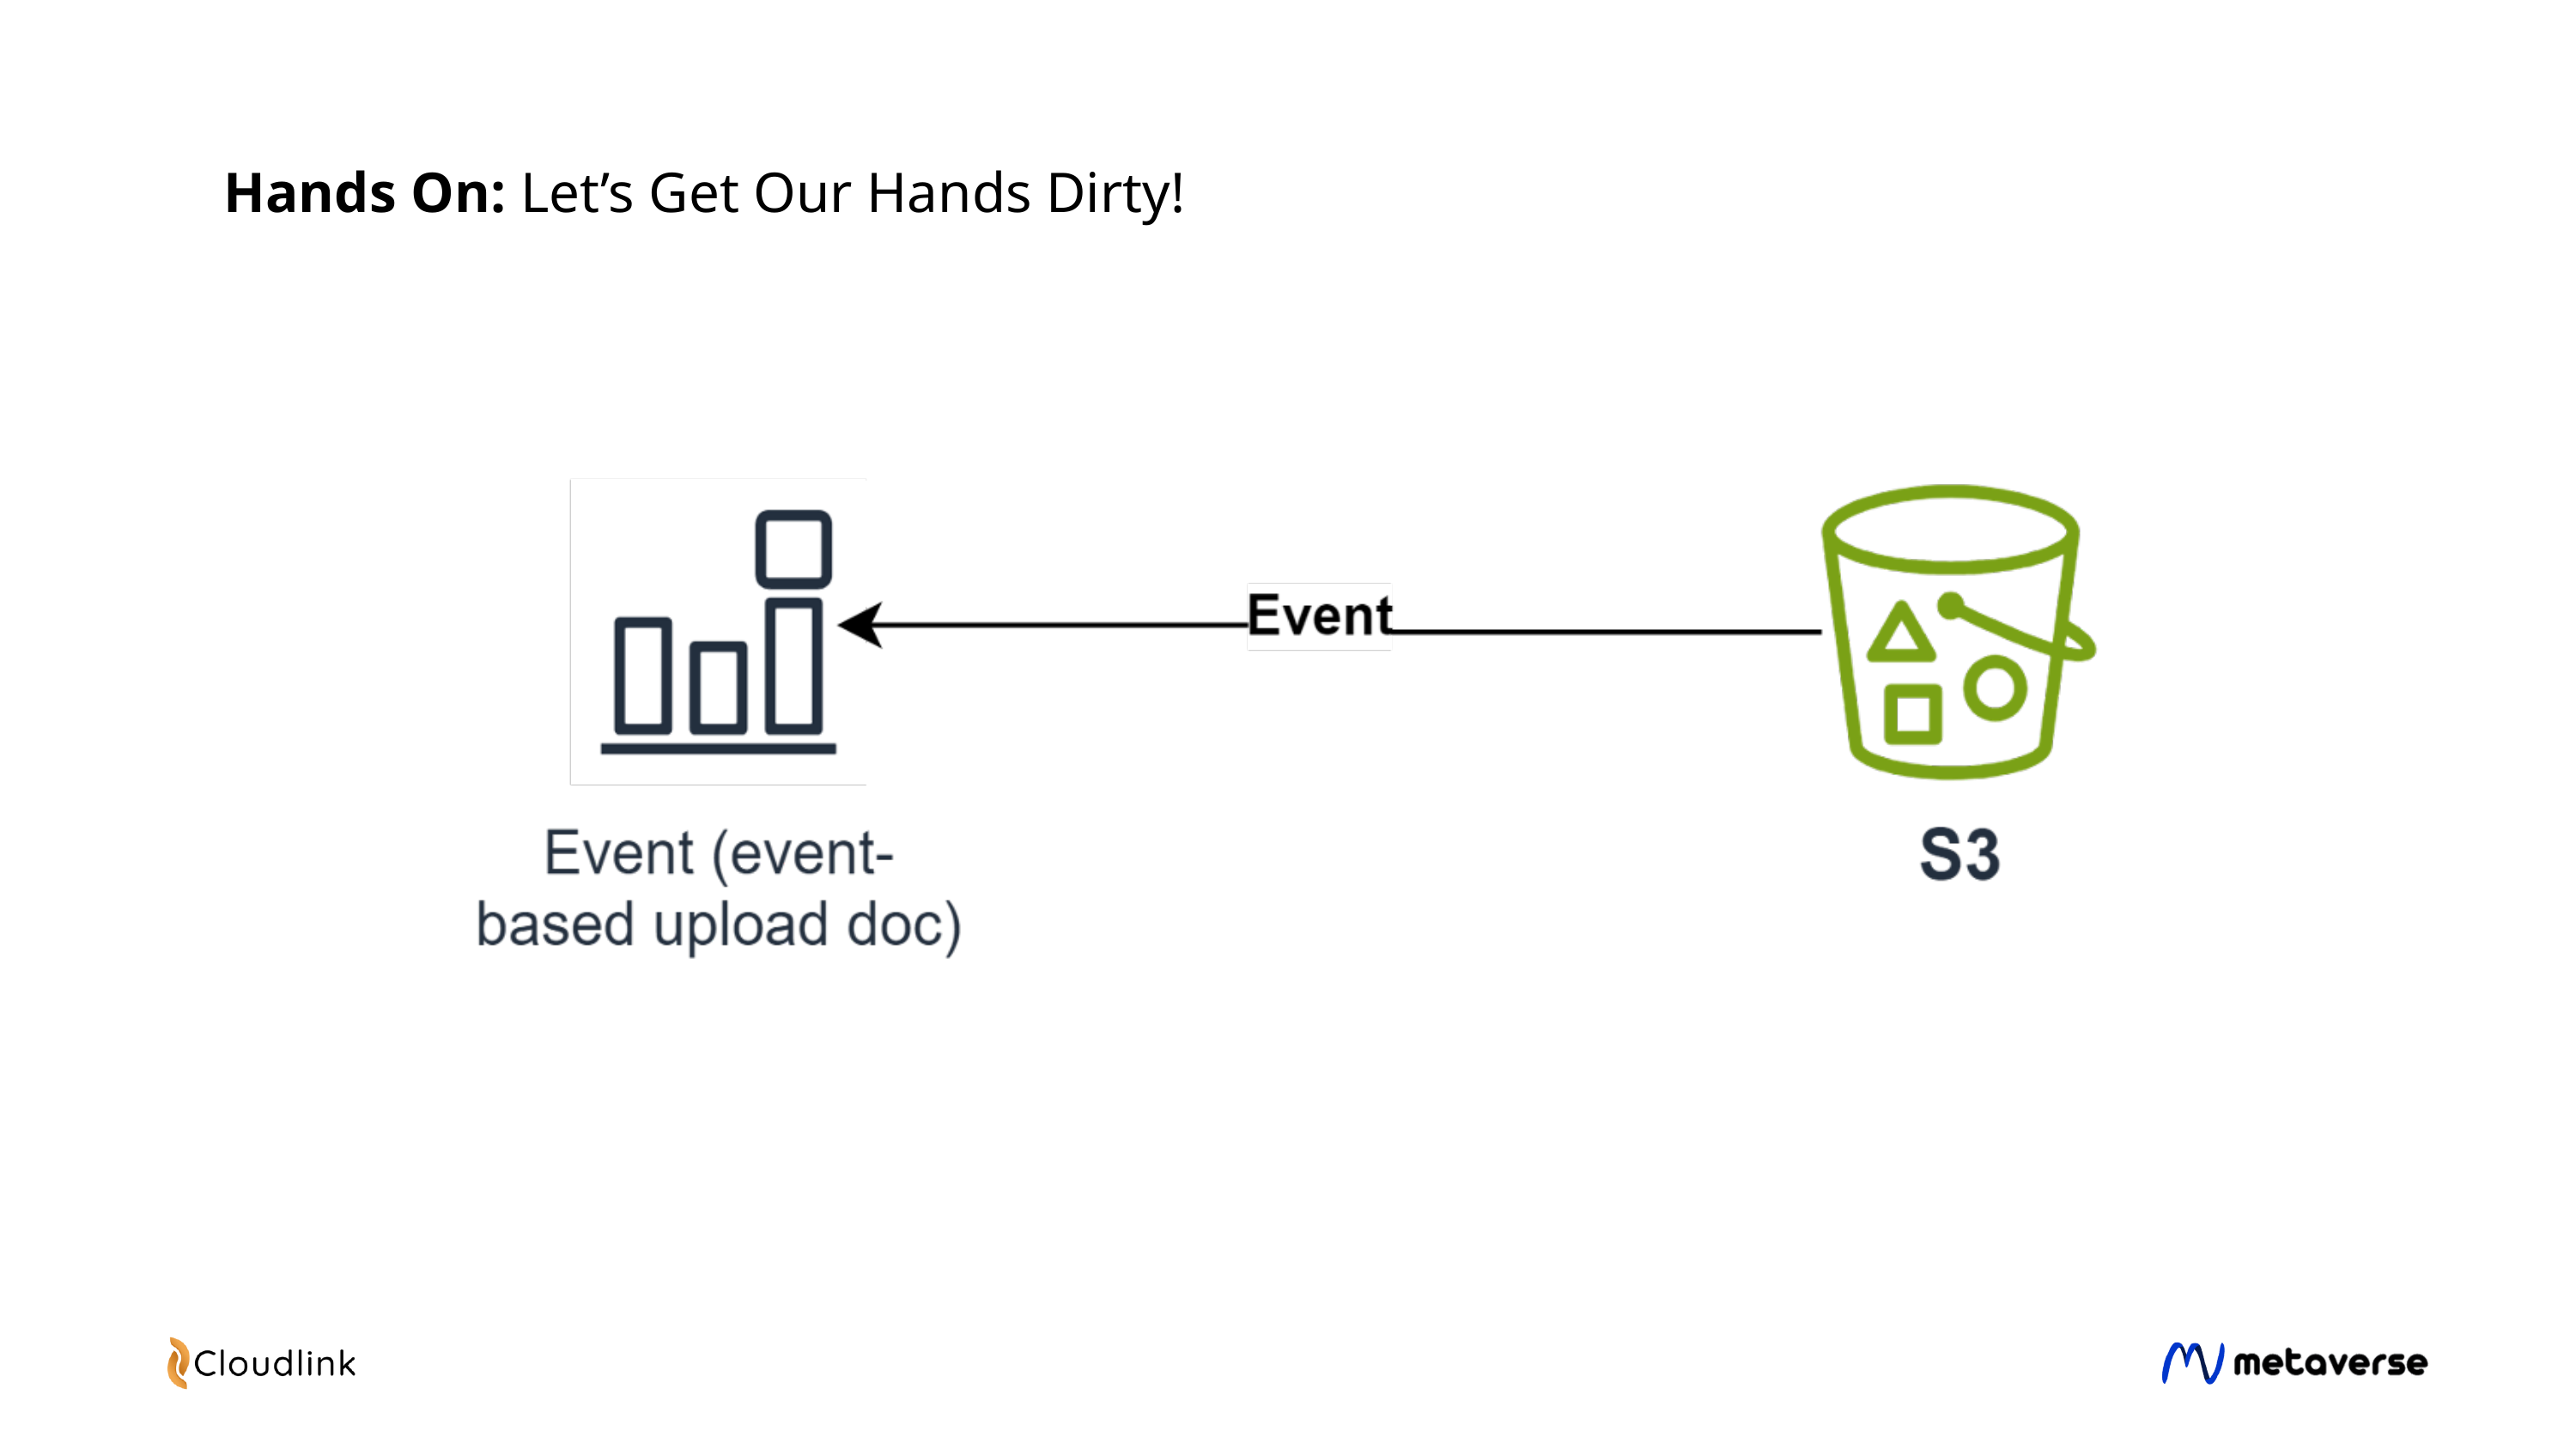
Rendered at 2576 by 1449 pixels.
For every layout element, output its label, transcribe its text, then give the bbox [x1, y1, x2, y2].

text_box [2153, 1336, 2453, 1390]
text_box [424, 425, 2152, 1023]
text_box [166, 1334, 360, 1392]
text_box Hands On: Let’s Get Our Hands Dirty! [223, 133, 2181, 224]
